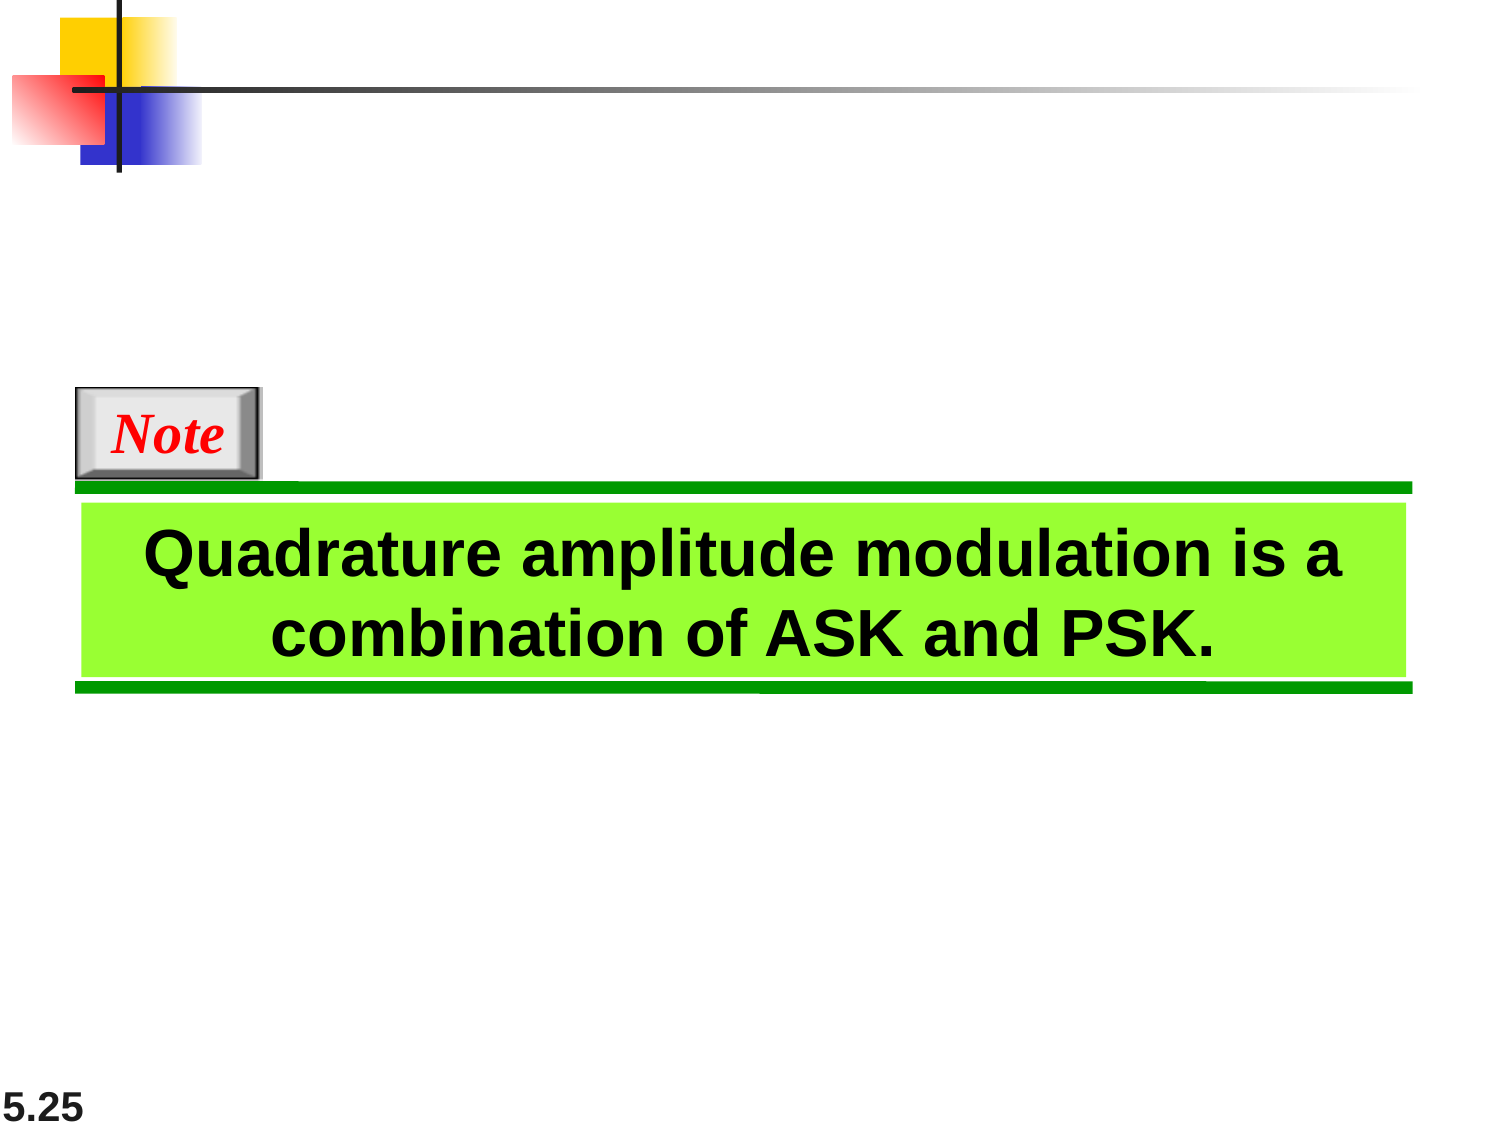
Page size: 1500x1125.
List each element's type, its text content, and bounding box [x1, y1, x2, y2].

text_box [116, 0, 122, 87]
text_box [74, 387, 263, 481]
text_box Quadrature amplitude modulation is a combination of ASK and PSK. [81, 502, 1407, 678]
text_box [122, 17, 177, 86]
text_box [122, 93, 141, 165]
text_box [141, 93, 202, 165]
text_box [116, 93, 122, 173]
text_box [72, 87, 1423, 93]
text_box [80, 93, 116, 165]
text_box [60, 17, 116, 86]
slide_number 5.25 [0, 1062, 300, 1125]
text_box [12, 75, 105, 145]
